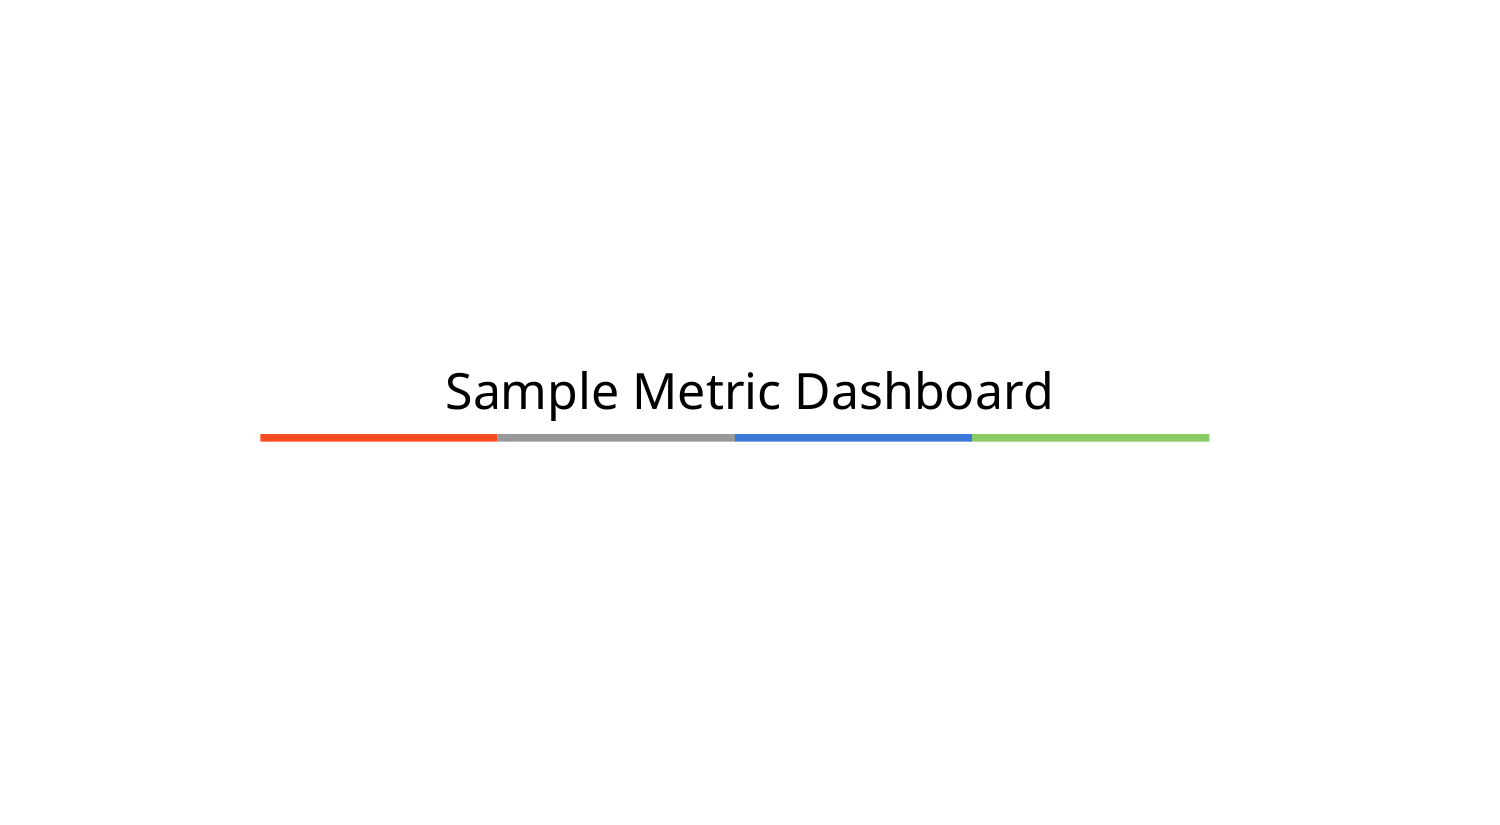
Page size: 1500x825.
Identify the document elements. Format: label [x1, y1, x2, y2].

text_box [214, 351, 1286, 474]
